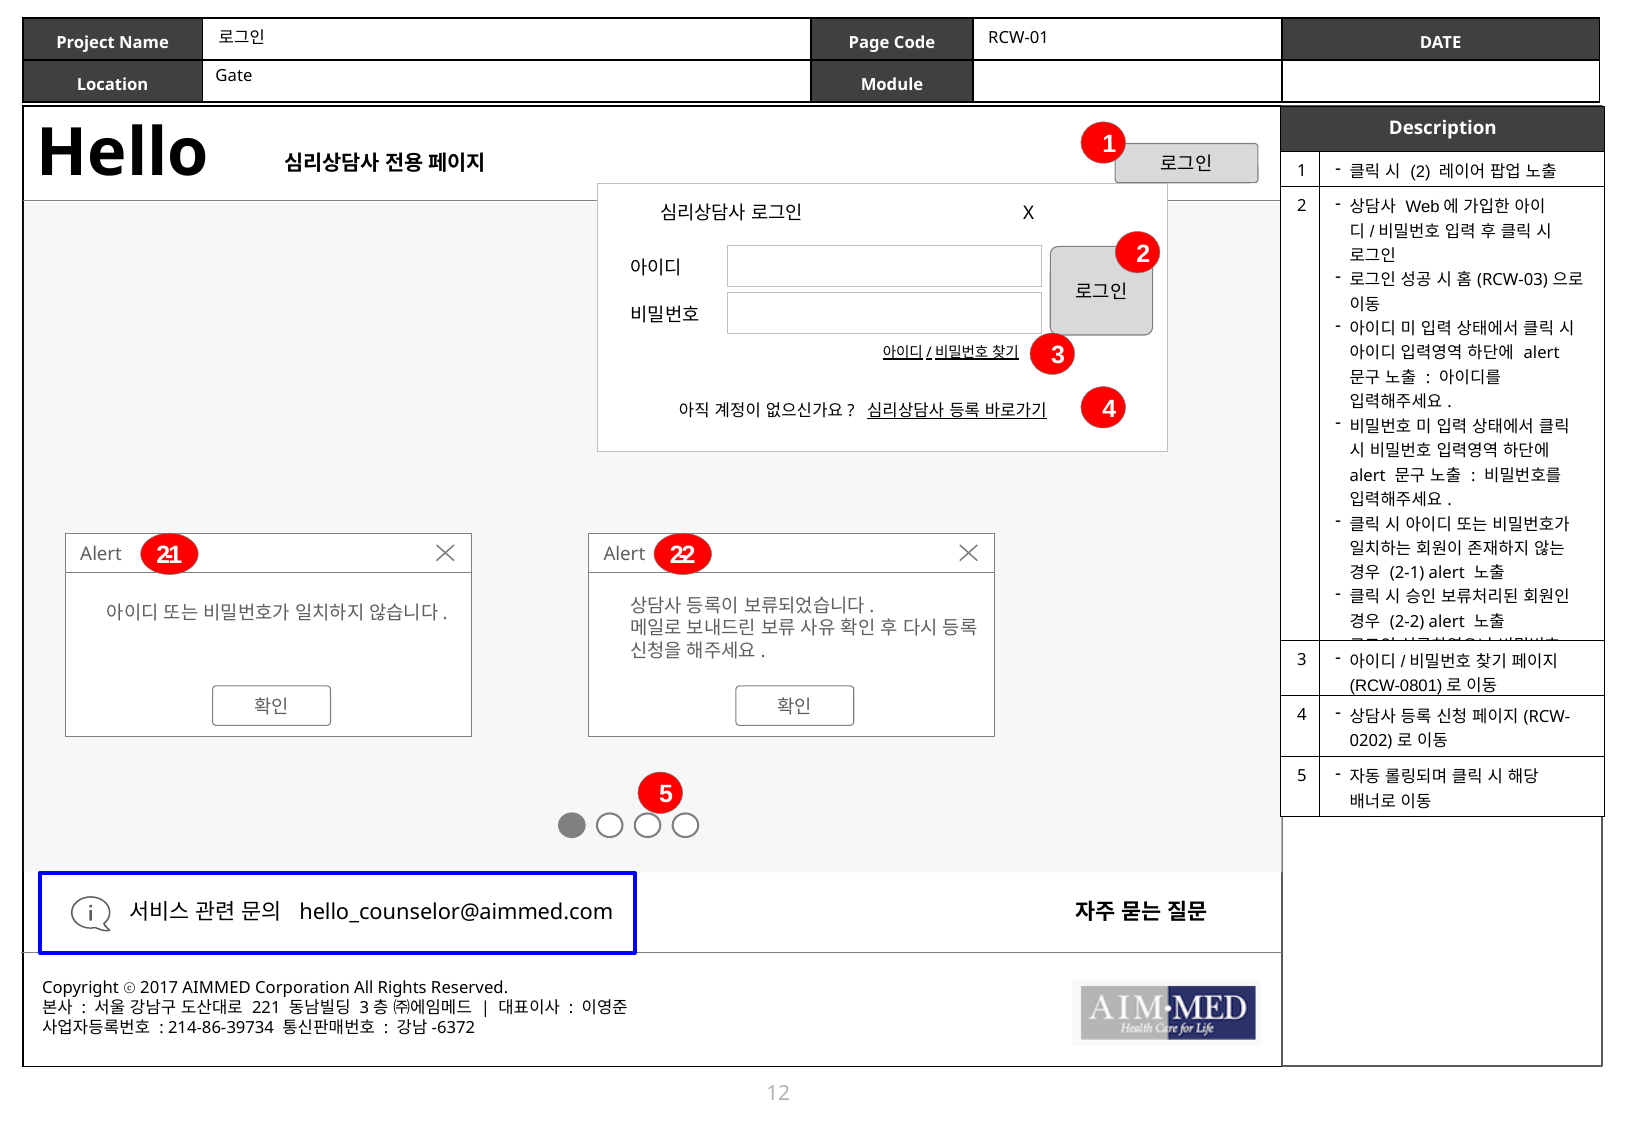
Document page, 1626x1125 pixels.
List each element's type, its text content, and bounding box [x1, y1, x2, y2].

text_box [21, 952, 1283, 1046]
text_box 5 [635, 769, 685, 811]
text_box [38, 871, 637, 951]
text_box 로그인 [203, 19, 281, 54]
table_cell 4 [1281, 696, 1319, 756]
slide_number 12 [588, 1063, 968, 1124]
text_box 1 [1078, 119, 1128, 166]
table_cell 상담사 등록 신청 페이지(RCW-0202)로 이동 [1320, 696, 1604, 756]
text_box [22, 207, 1284, 875]
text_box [588, 533, 996, 737]
table_cell 5 [1281, 757, 1319, 816]
text_box 심리상담사 전용 페이지 [269, 142, 501, 183]
table_cell 3 [1281, 641, 1319, 695]
table_header Description [1281, 107, 1604, 151]
text_box Hello [22, 101, 224, 197]
text_box 자주 묻는 질문 [1060, 889, 1223, 931]
text_box icon [27, 201, 1279, 459]
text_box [596, 182, 1168, 452]
text_box 로그인 [1113, 141, 1261, 185]
text_box RCW-01 [973, 19, 1065, 54]
table_cell 아이디/비밀번호 찾기 페이지(RCW-0801)로 이동 [1320, 641, 1604, 695]
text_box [558, 813, 699, 838]
text_box Gate [200, 57, 268, 93]
table_cell 상담사 Web에 가입한 아이디/비밀번호 입력 후 클릭 시 로그인 로그인 성공 시 홈(RCW-03)으로 이동 아이디 미 입력 상태에서 클릭 시 아이디 입력영역 하단에 alert 문구 노출 : 아이디를 입력해주세요. 비밀번호 미 입력 상태에서 클릭 시 비밀번호 입력영역 하단에 alert 문구 노출 : 비밀번호를 입력해주세요. 클릭 시 아이디 또는 비밀번호가 일치하는 회원이 존재하지 않는 경우 (2-1) alert 노출 클릭 시 승인 보류처리된 회원인 경우 (2-2) alert 노출 로그인 성공하였으나 비밀번호 변경 주기(3개월)가 지난경우 비밀번호 변경 페이지(RCW-09)로 이동 [1320, 187, 1604, 640]
table_cell 자동 롤링되며 클릭 시 해당 배너로 이동 [1320, 757, 1604, 816]
table_cell 클릭 시 (2) 레이어 팝업 노출 [1320, 152, 1604, 186]
table_cell 1 [1281, 152, 1319, 186]
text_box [64, 533, 472, 737]
table_cell 2 [1281, 187, 1319, 640]
